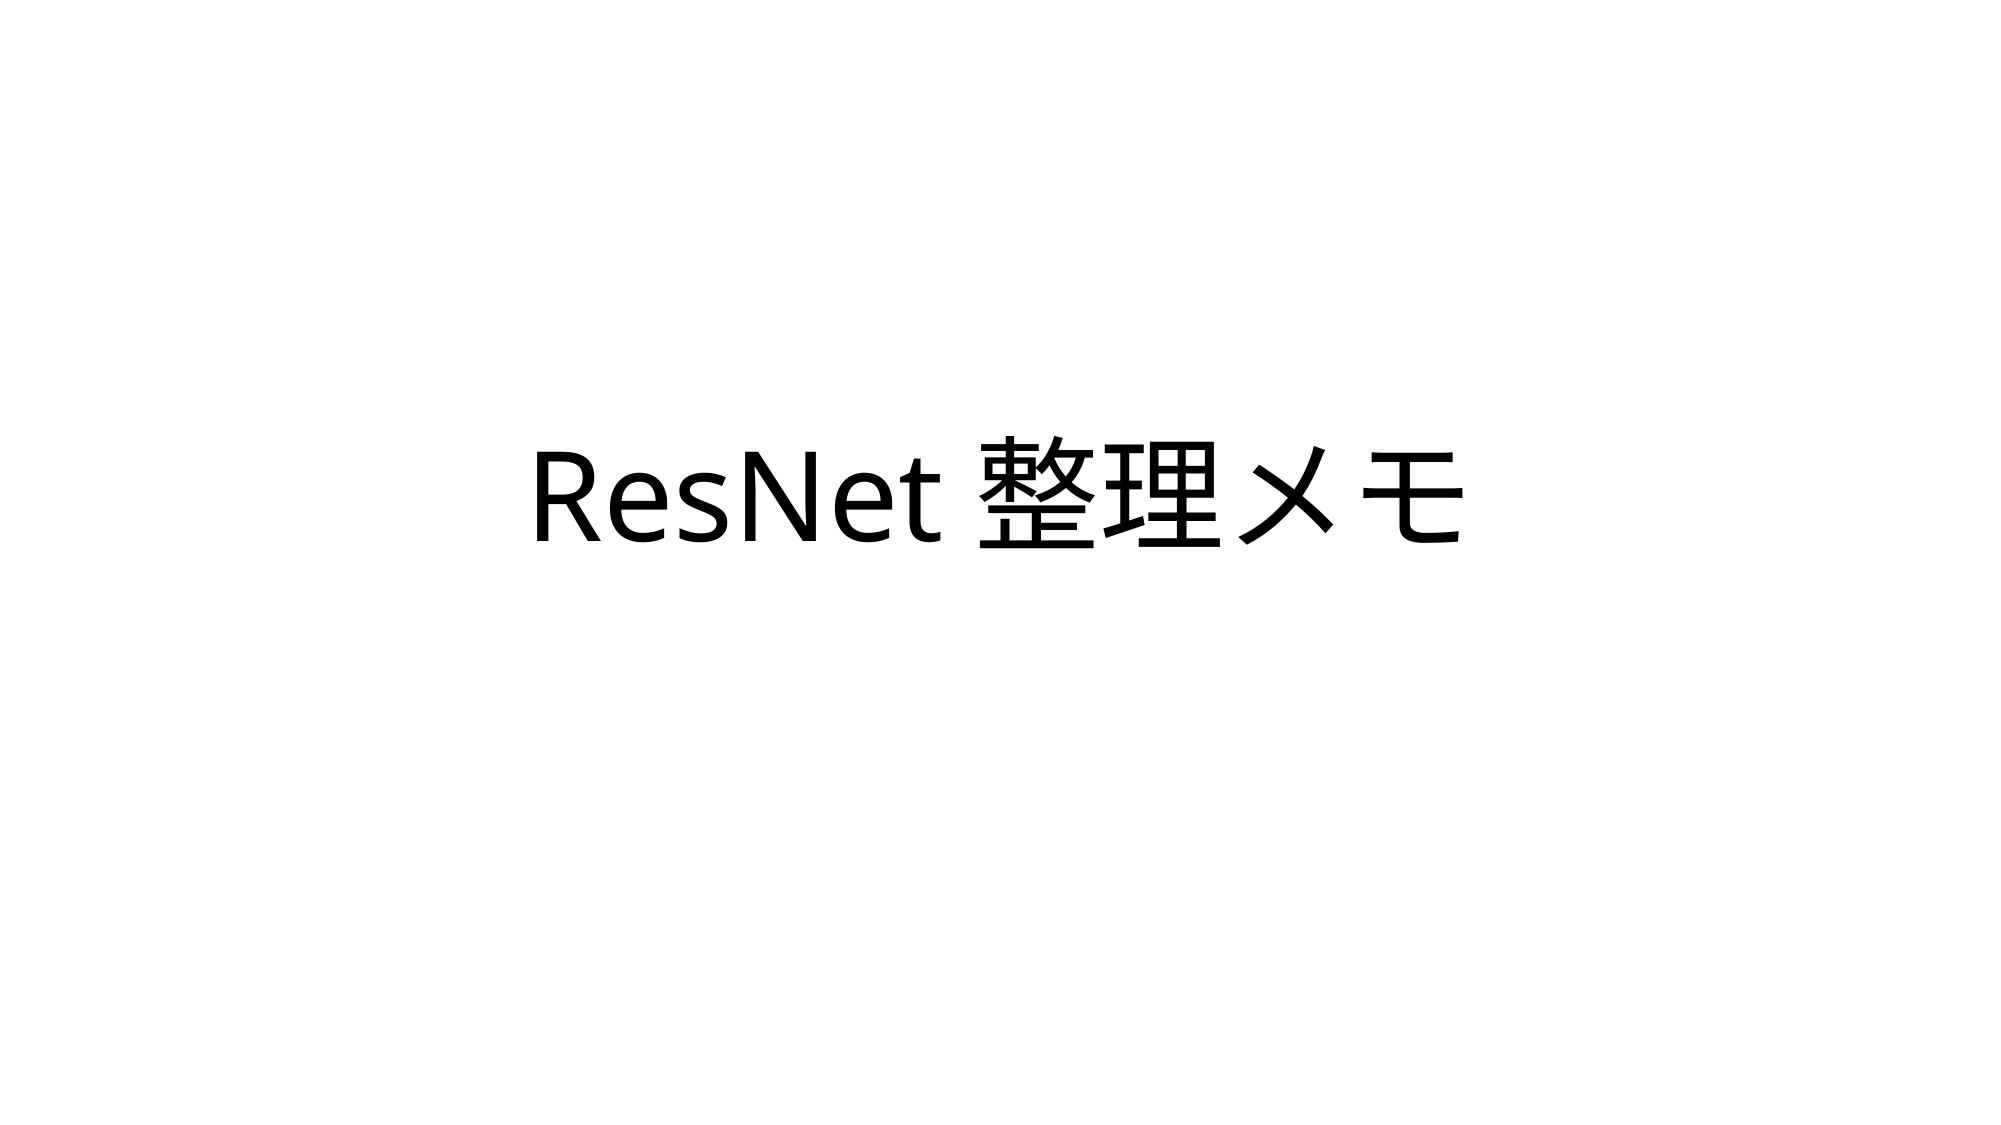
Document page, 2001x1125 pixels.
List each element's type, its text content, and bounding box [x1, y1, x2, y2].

title ResNet整理メモ [249, 184, 1750, 576]
